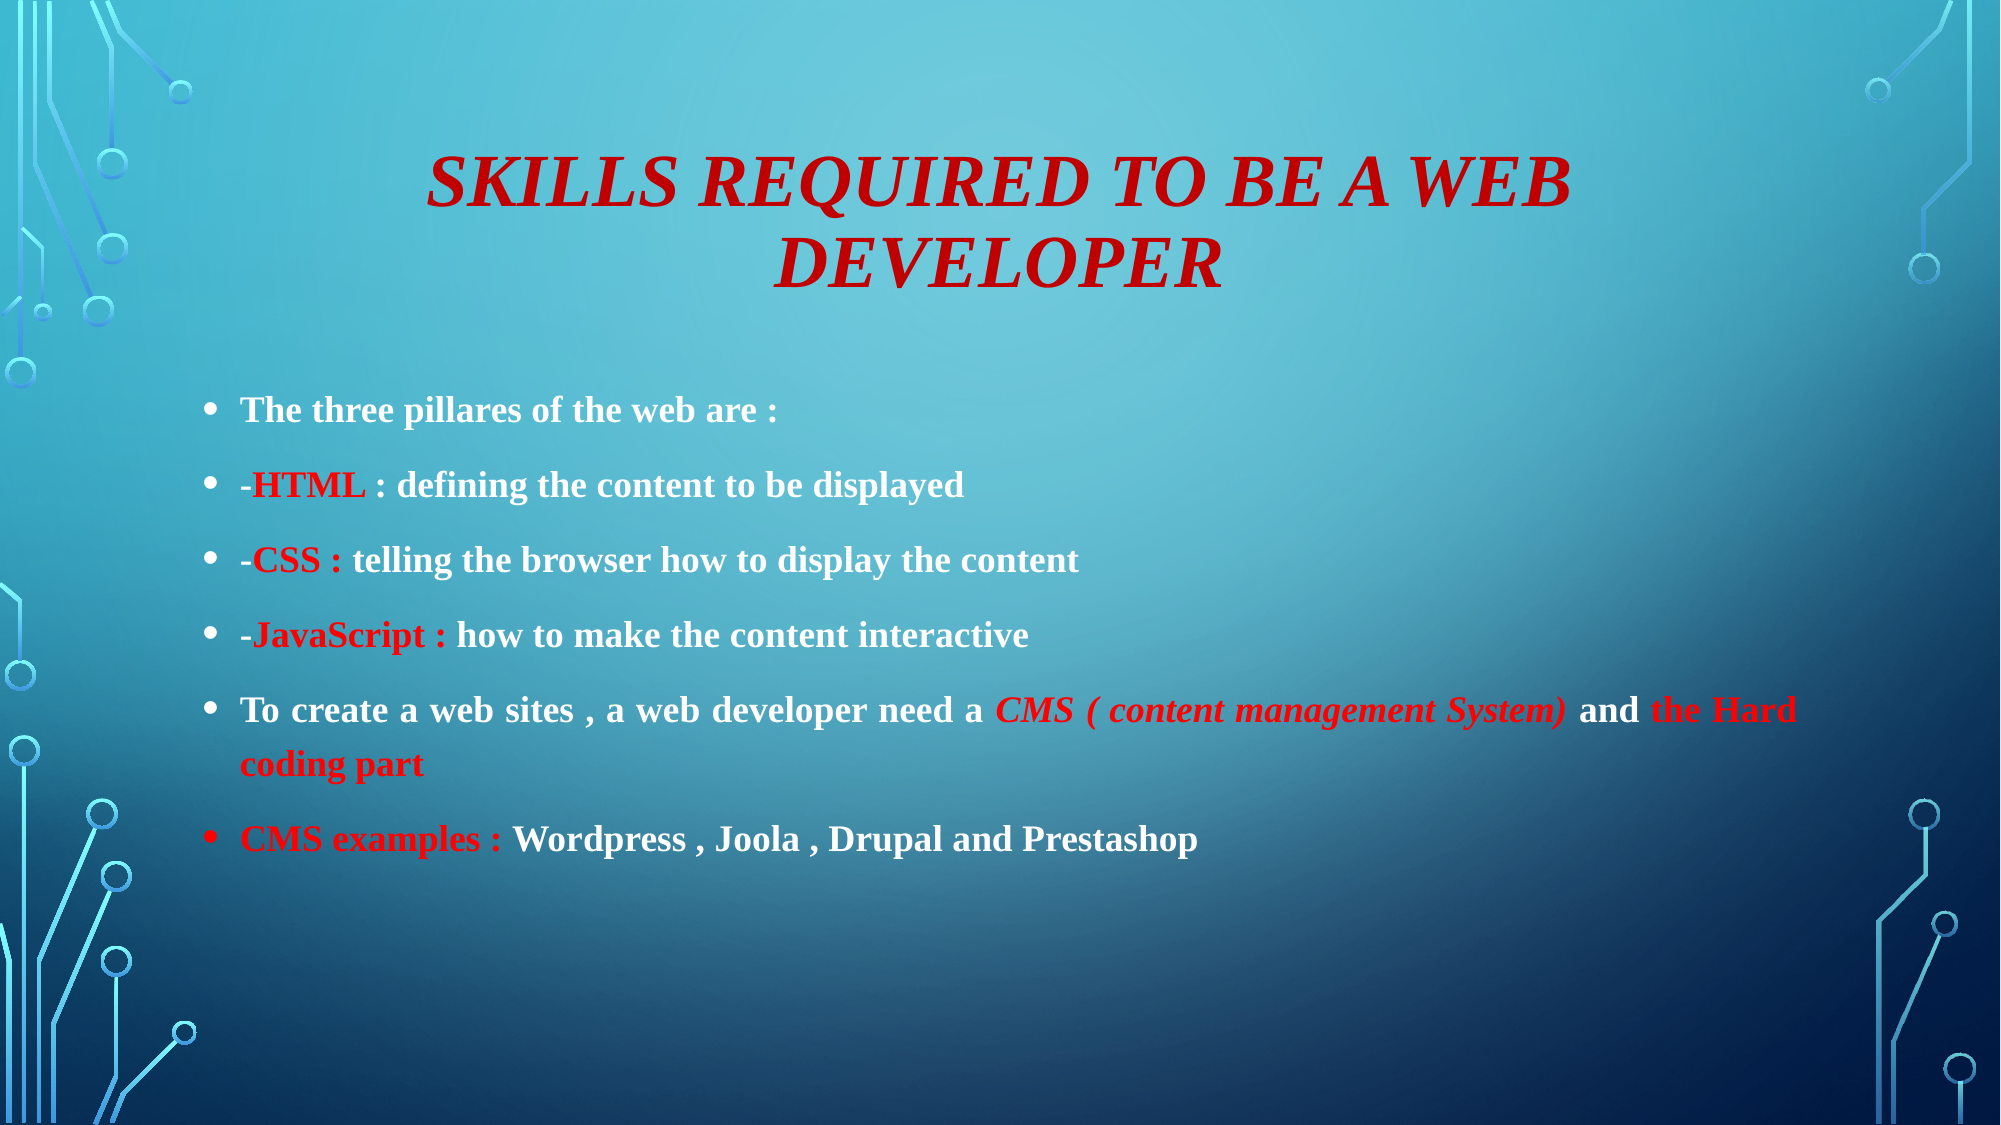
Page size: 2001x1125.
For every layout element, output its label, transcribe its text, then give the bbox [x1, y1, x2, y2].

title Skills required to be a web developer [187, 101, 1813, 344]
list The three pillares of the web are : -HTML : defining the content to be displayed -CSS : telling the browser how to display the content -JavaScript : how to make the content interactive To create a web sites , a web developer need a CMS ( content management System) and the Hard coding part CMS examples : Wordpress , Joola , Drupal and Prestashop [187, 369, 1813, 950]
